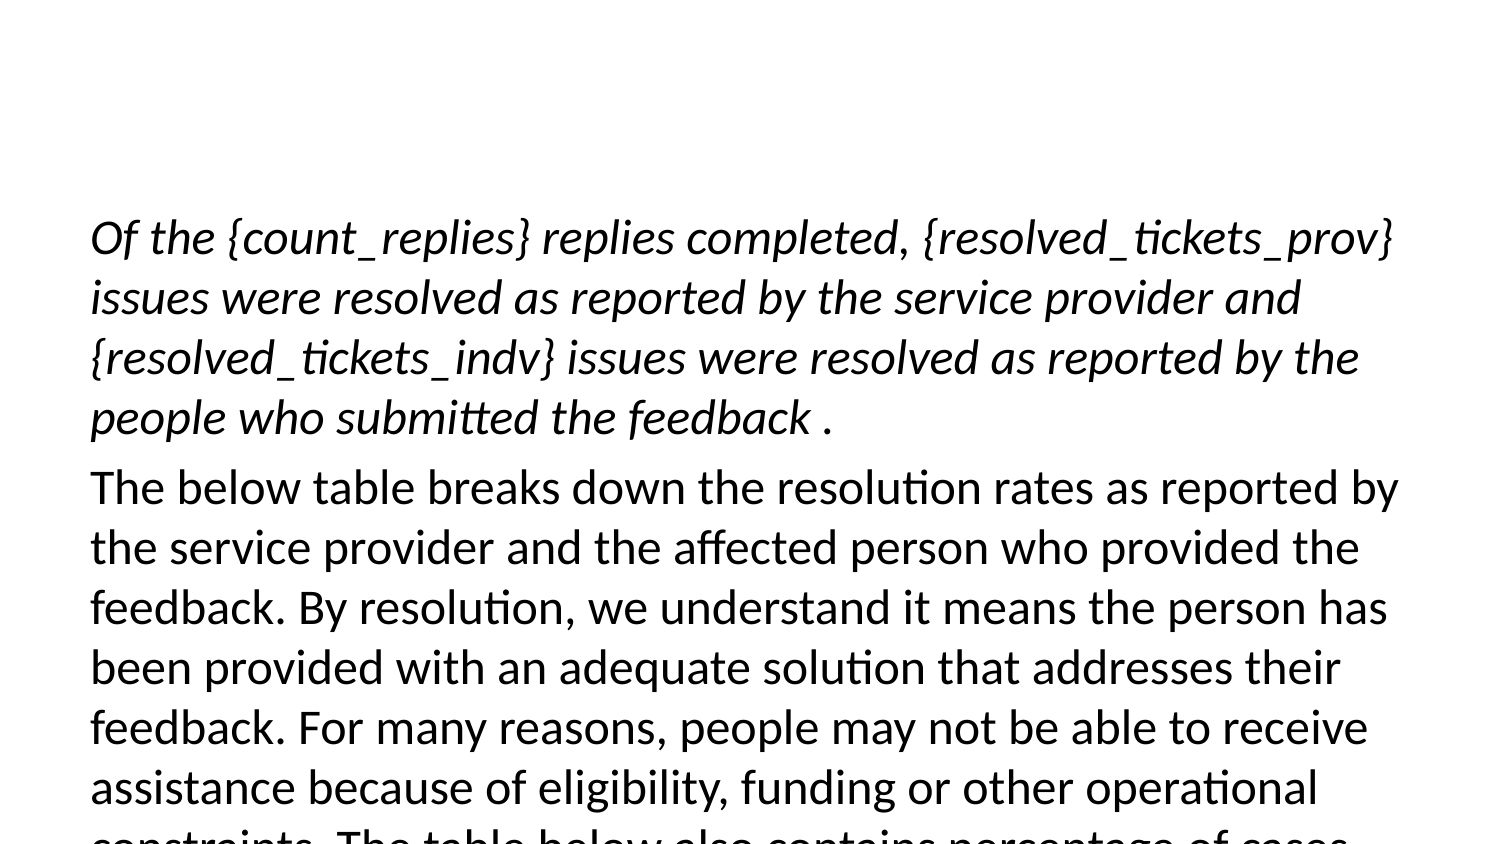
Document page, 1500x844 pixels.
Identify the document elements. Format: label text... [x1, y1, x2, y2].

list Of the {count_replies} replies completed, {resolved_tickets_prov} issues were resolved as reported by the service provider and {resolved_tickets_indv} issues were resolved as reported by the people who submitted the feedback . The below table breaks down the resolution rates as reported by the service provider and the affected person who provided the feedback. By resolution, we understand it means the person has been provided with an adequate solution that addresses their feedback. For many reasons, people may not be able to receive assistance because of eligibility, funding or other operational constraints. The table below also contains percentage of cases where both service provider and affected person report the issue as resolved. A low percentage of confirmed resolution rates suggests a possible communication issue between CCCM and the service provider or between the CFM staff completing the reply process with the affected community, or a combination of both. To find out more about this see the methods section here. The rate of resolution according to service providers reporting has {rate of resolution increased/decreased by %} when compared to last reporting period. {Name of sector} has the highest resolution rate when compared to other sectors in the reporting period. The table below shows the top 5 feedback topics that were referred during this reporting period with {top feedback_about named here} as the top feedback received. This type of assistance saw a X% increase or decrease in tickets when compared to the last reporting period. Of the issues that have been closed, { perc_replied_expired_tickets} % of these issues CCCM did not receive a response from the responsible service provider. CCCM limits the time service providers must respond in 30 days to ensure the feedback loop is closed in a timely manner, and prevent tickets being left open indefinitely. During the follow-up for expired tickets, people are always provided a chance to report their issue again if it is still relevant. During this period, there was an XX % increase or decrease in the number of expires since last reporting period. [75, 196, 1425, 754]
